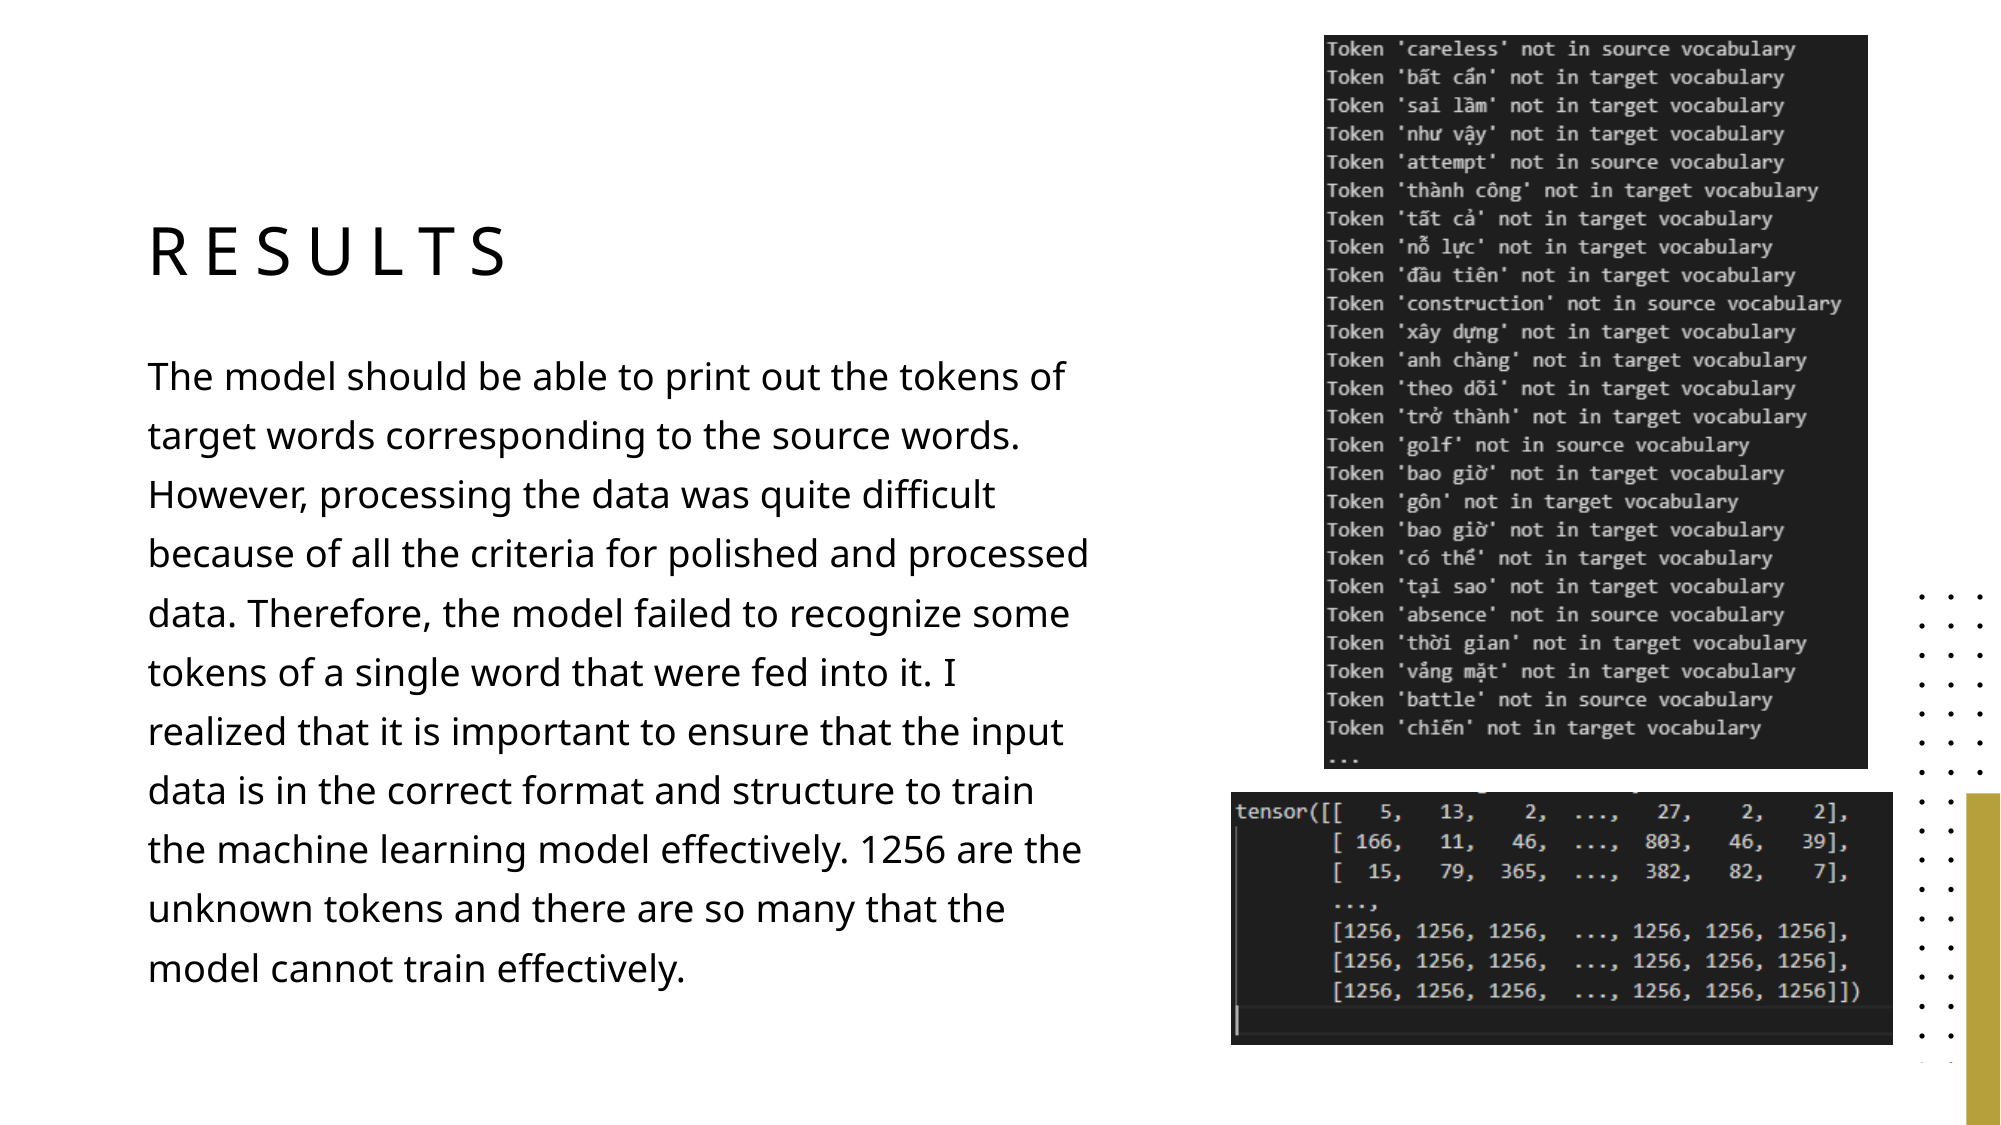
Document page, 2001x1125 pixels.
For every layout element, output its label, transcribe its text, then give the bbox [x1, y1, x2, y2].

picture [1324, 35, 1868, 769]
picture [1231, 792, 1893, 1045]
title results [132, 59, 1324, 296]
picture [1907, 582, 1994, 1064]
list The model should be able to print out the tokens of target words corresponding to the source words. However, processing the data was quite difficult because of all the criteria for polished and processed data. Therefore, the model failed to recognize some tokens of a single word that were fed into it. I realized that it is important to ensure that the input data is in the correct format and structure to train the machine learning model effectively. 1256 are the unknown tokens and there are so many that the model cannot train effectively. [132, 331, 1118, 1007]
